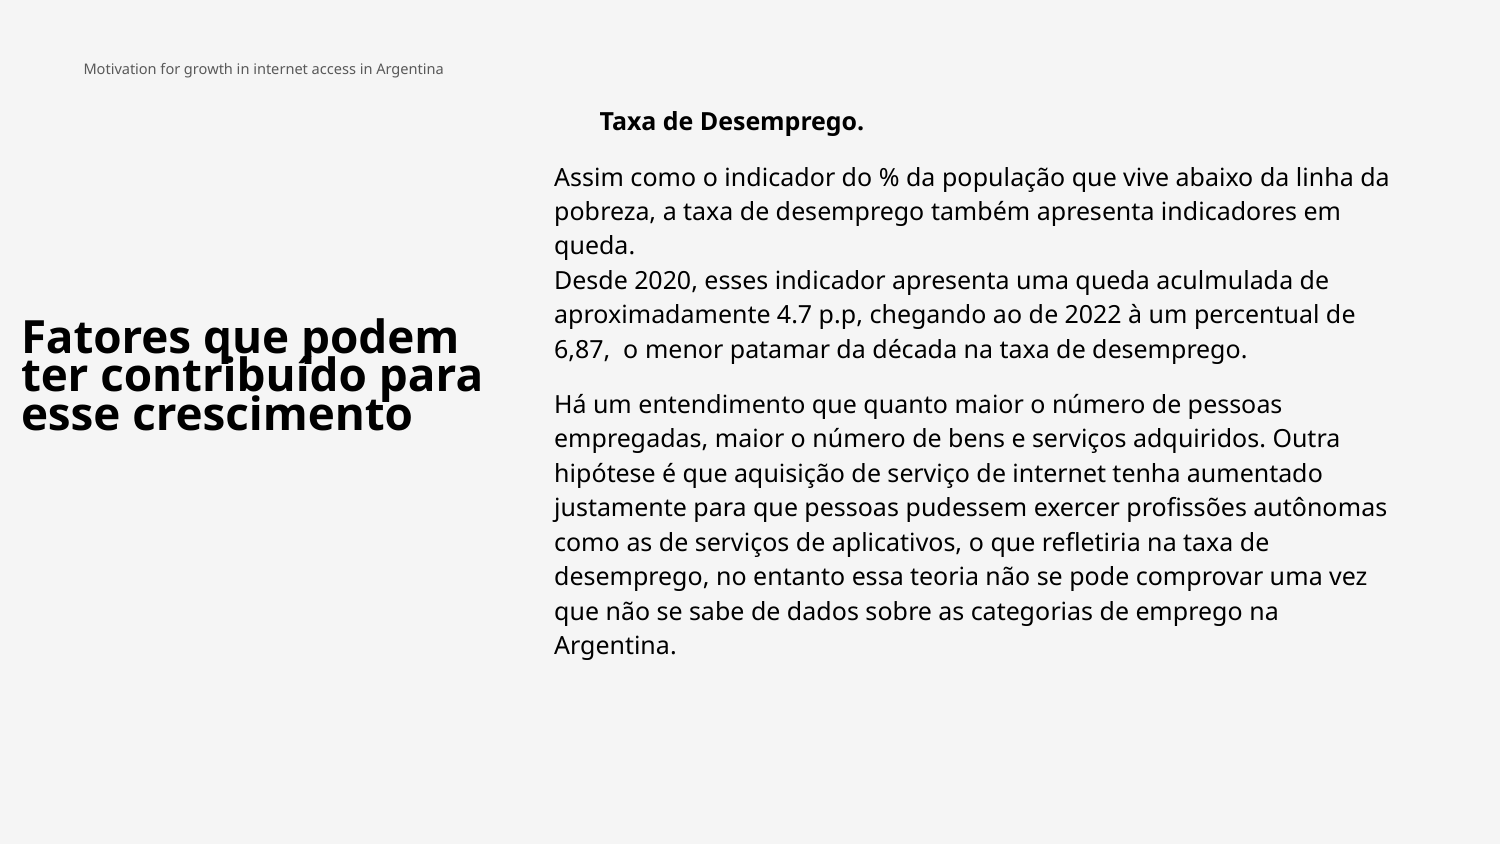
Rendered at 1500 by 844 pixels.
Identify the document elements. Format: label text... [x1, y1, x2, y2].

text_box Motivation for growth in internet access in Argentina [83, 59, 522, 78]
text_box Taxa de Desemprego. Assim como o indicador do % da população que vive abaixo da linha da pobreza, a taxa de desemprego também apresenta indicadores em queda. Desde 2020, esses indicador apresenta uma queda aculmulada de aproximadamente 4.7 p.p, chegando ao de 2022 à um percentual de 6,87, o menor patamar da década na taxa de desemprego. Há um entendimento que quanto maior o número de pessoas empregadas, maior o número de bens e serviços adquiridos. Outra hipótese é que aquisição de serviço de internet tenha aumentado justamente para que pessoas pudessem exercer profissões autônomas como as de serviços de aplicativos, o que refletiria na taxa de desemprego, no entanto essa teoria não se pode comprovar uma vez que não se sabe de dados sobre as categorias de emprego na Argentina. [521, 89, 1412, 727]
text_box Fatores que podem ter contribuído para esse crescimento [17, 240, 496, 520]
